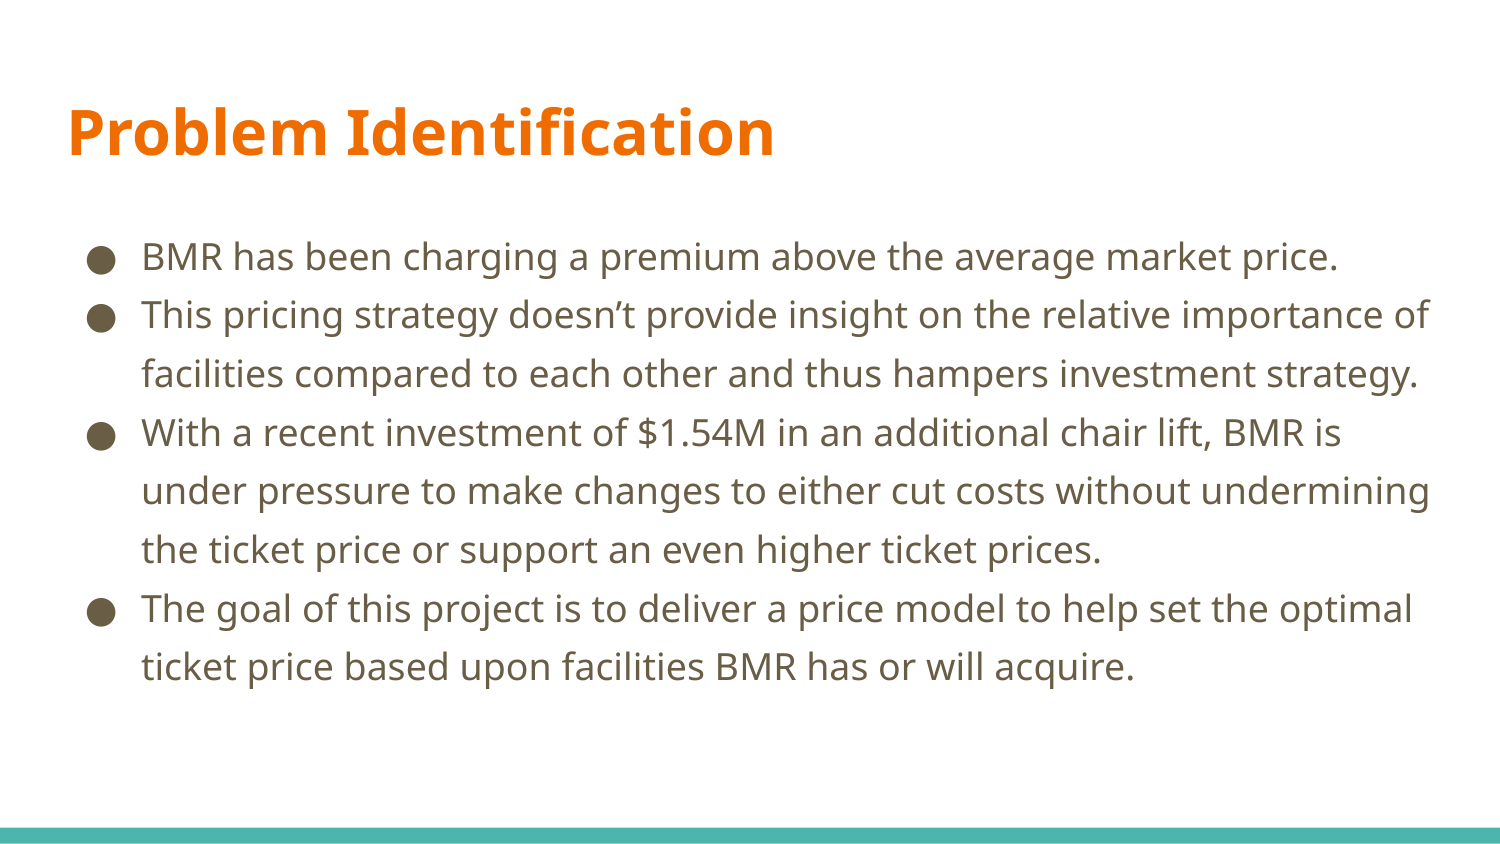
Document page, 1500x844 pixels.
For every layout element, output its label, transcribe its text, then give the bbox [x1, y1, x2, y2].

title Problem Identification [51, 72, 1449, 189]
list BMR has been charging a premium above the average market price. This pricing strategy doesn’t provide insight on the relative importance of facilities compared to each other and thus hampers investment strategy. With a recent investment of $1.54M in an additional chair lift, BMR is under pressure to make changes to either cut costs without undermining the ticket price or support an even higher ticket prices. The goal of this project is to deliver a price model to help set the optimal ticket price based upon facilities BMR has or will acquire. [51, 207, 1449, 750]
